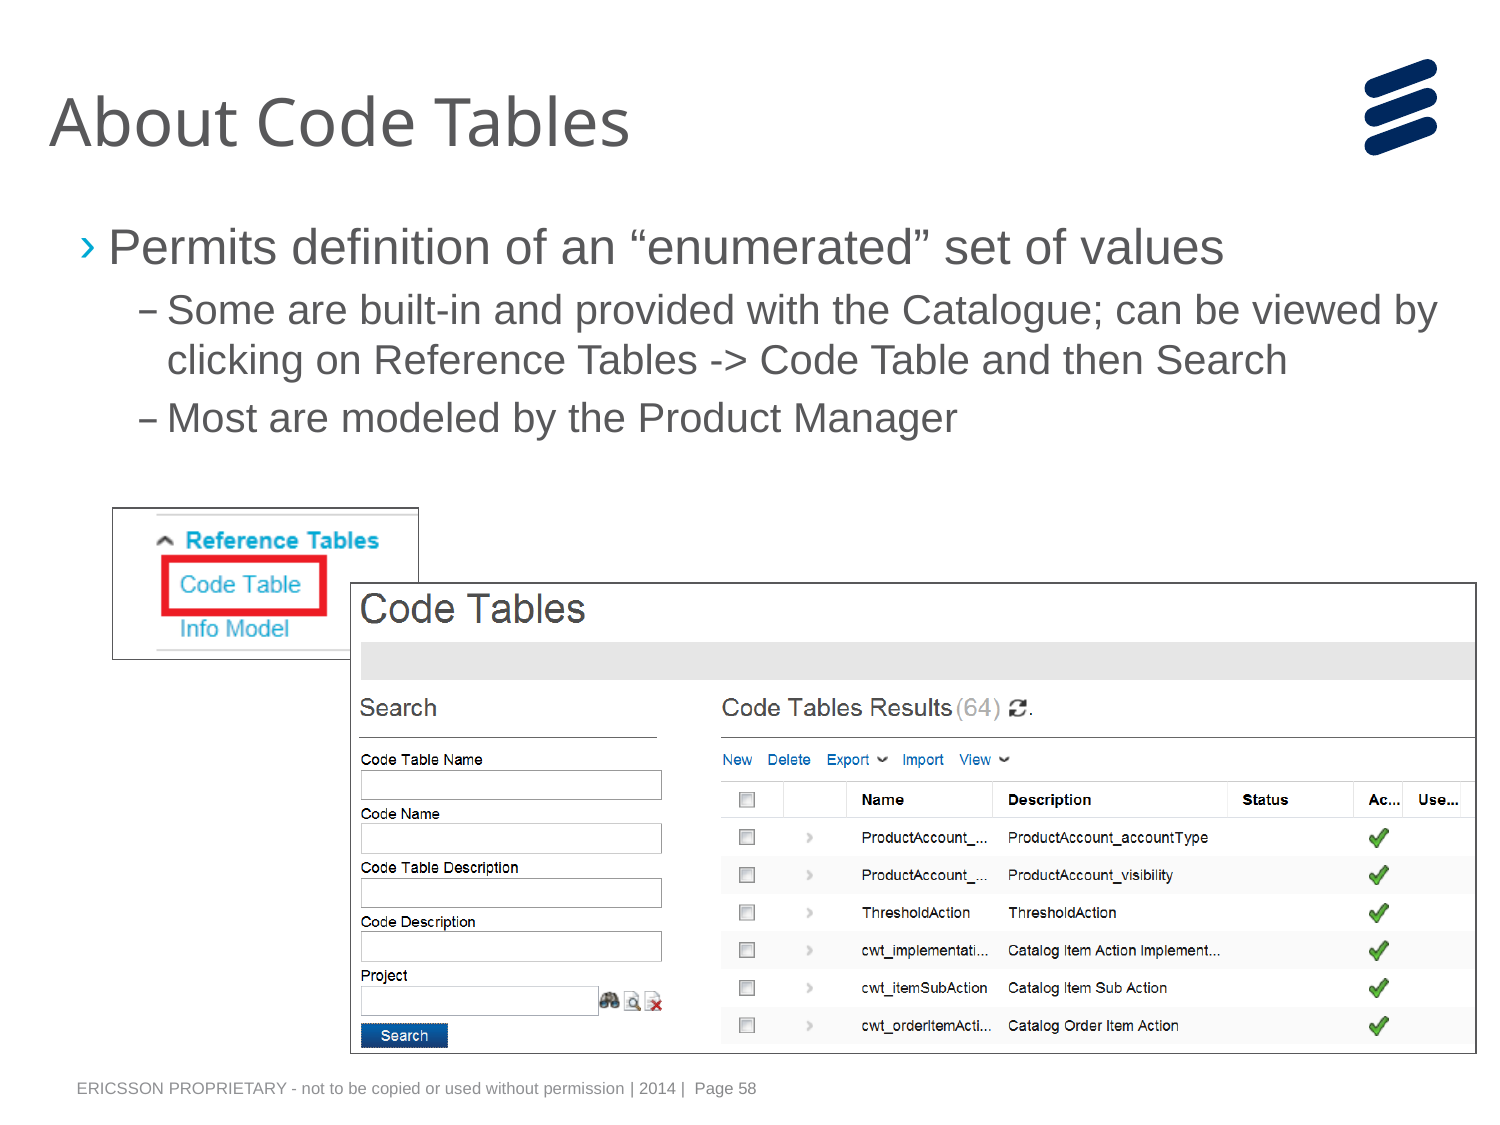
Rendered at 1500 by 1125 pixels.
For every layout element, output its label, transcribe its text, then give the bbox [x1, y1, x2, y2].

list Permits definition of an “enumerated” set of values Some are built-in and provided with the Catalogue; can be viewed by clicking on Reference Tables -> Code Table and then Search Most are modeled by the Product Manager [67, 214, 1463, 1025]
picture [113, 508, 1476, 1053]
title About Code Tables [37, 39, 1268, 218]
